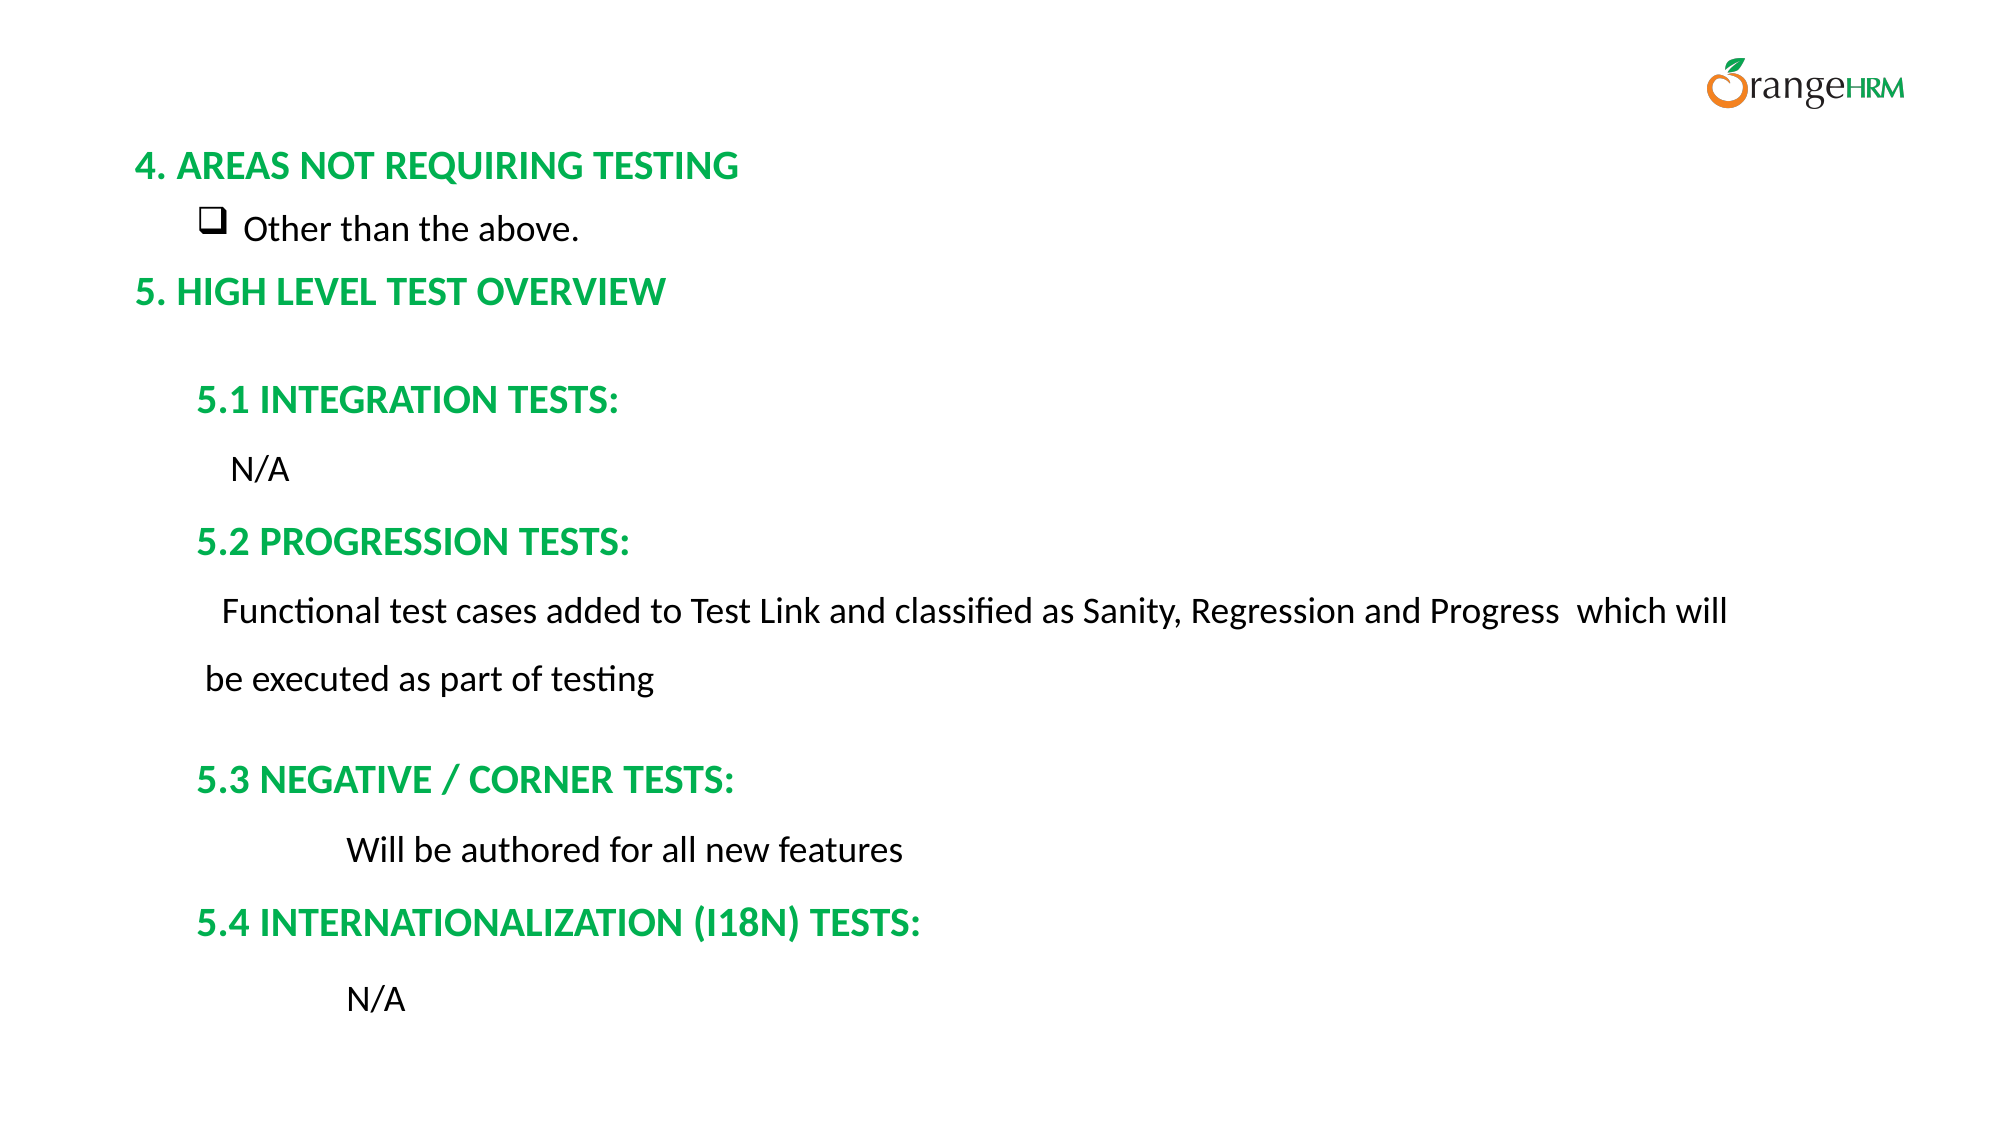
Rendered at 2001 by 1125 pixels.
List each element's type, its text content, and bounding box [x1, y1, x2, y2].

text_box 5. HIGH LEVEL TEST OVERVIEW [120, 256, 1120, 322]
picture [1707, 58, 1904, 109]
text_box 5.3 NEGATIVE / CORNER TESTS: Will be authored for all new features 5.4 INTERNATIONALIZATION (I18N) TESTS: N/A [181, 719, 1182, 1027]
text_box 4. AREAS NOT REQUIRING TESTING [120, 130, 1120, 196]
text_box 5.1 INTEGRATION TESTS: N/A 5.2 PROGRESSION TESTS: Functional test cases added to Test Link and classified as Sanity, Regression and Progress which will be executed as part of testing [181, 339, 1752, 707]
text_box Other than the above. [181, 196, 1182, 256]
